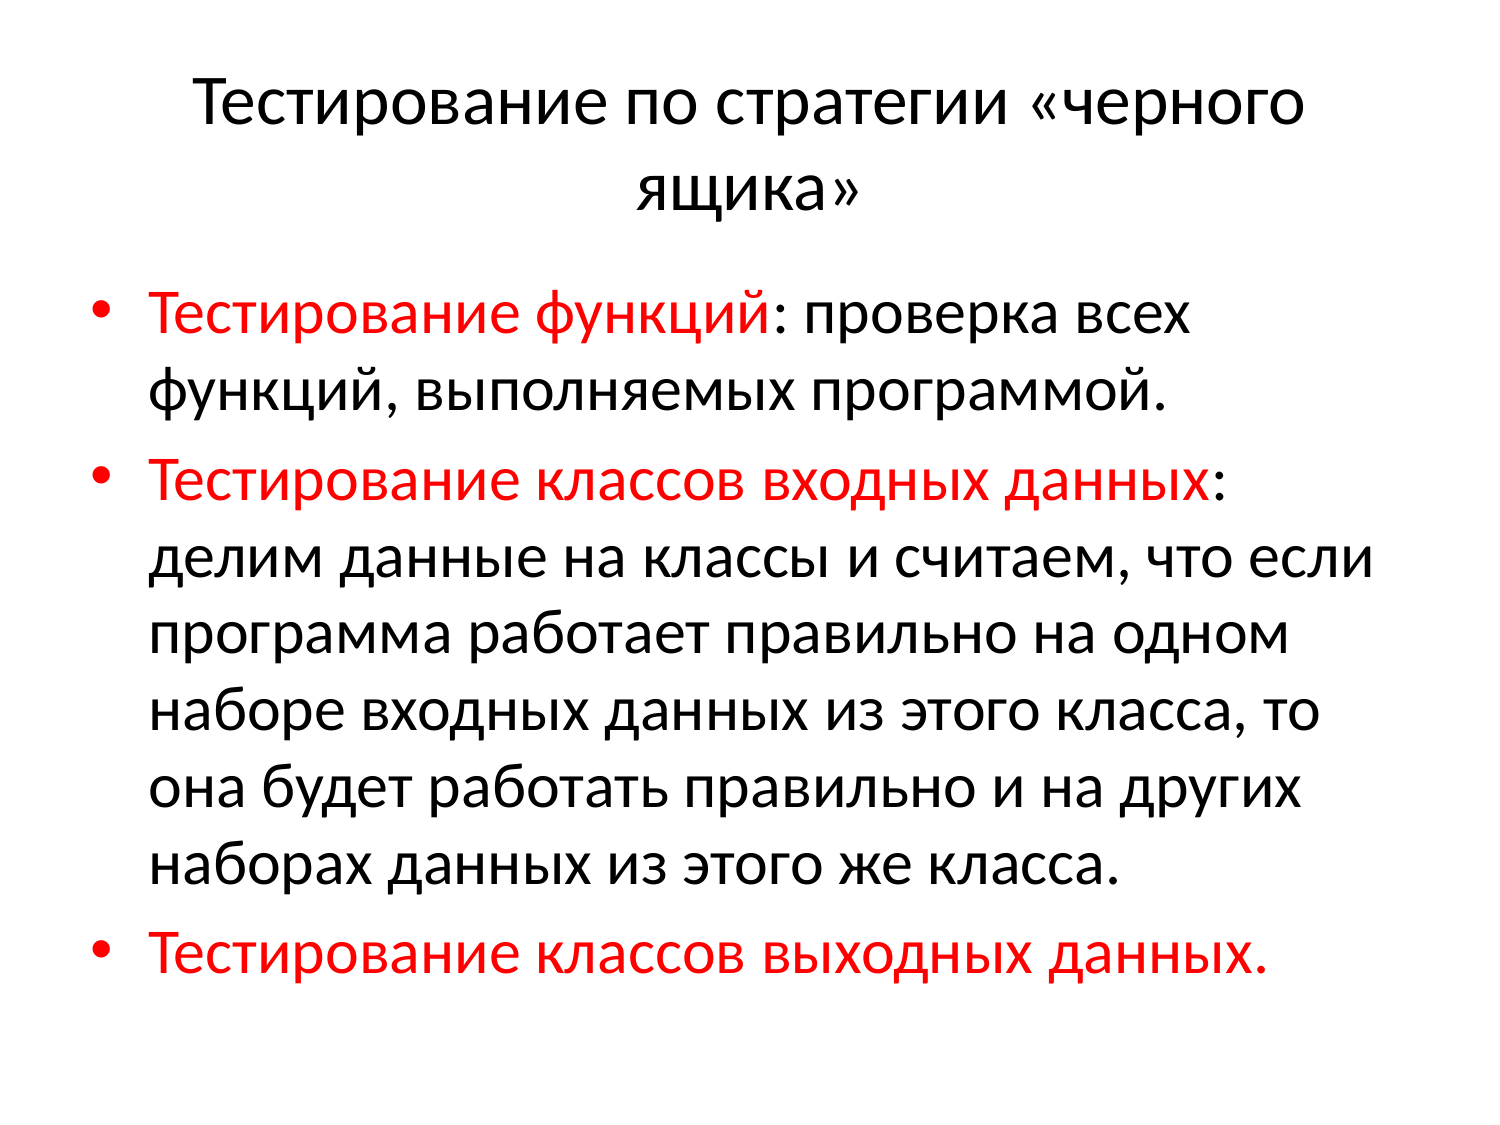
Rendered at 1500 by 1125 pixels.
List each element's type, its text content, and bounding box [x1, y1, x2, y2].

list Тестирование функций: проверка всех функций, выполняемых программой. Тестирование классов входных данных: делим данные на классы и считаем, что если программа работает правильно на одном наборе входных данных из этого класса, то она будет работать правильно и на других наборах данных из этого же класса. Тестирование классов выходных данных. [75, 262, 1425, 1005]
title Тестирование по стратегии «черного ящика» [75, 45, 1425, 233]
